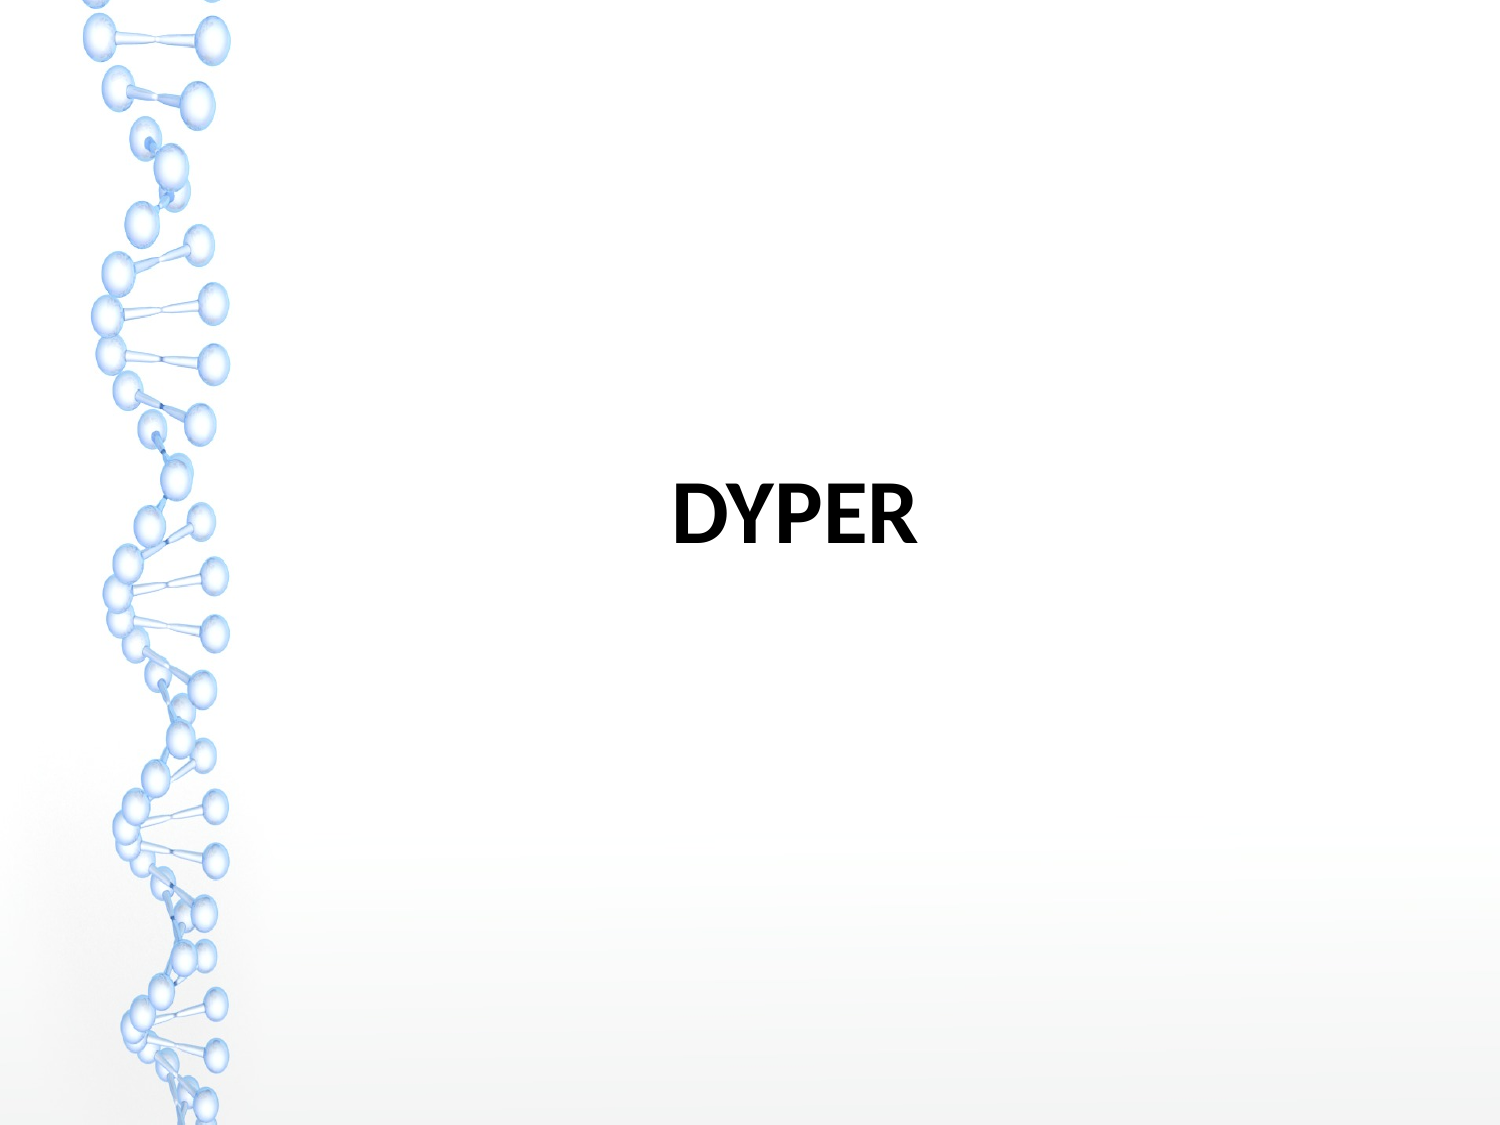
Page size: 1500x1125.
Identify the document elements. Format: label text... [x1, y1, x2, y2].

text_box DYPER [656, 444, 935, 569]
picture [0, 0, 1500, 1125]
